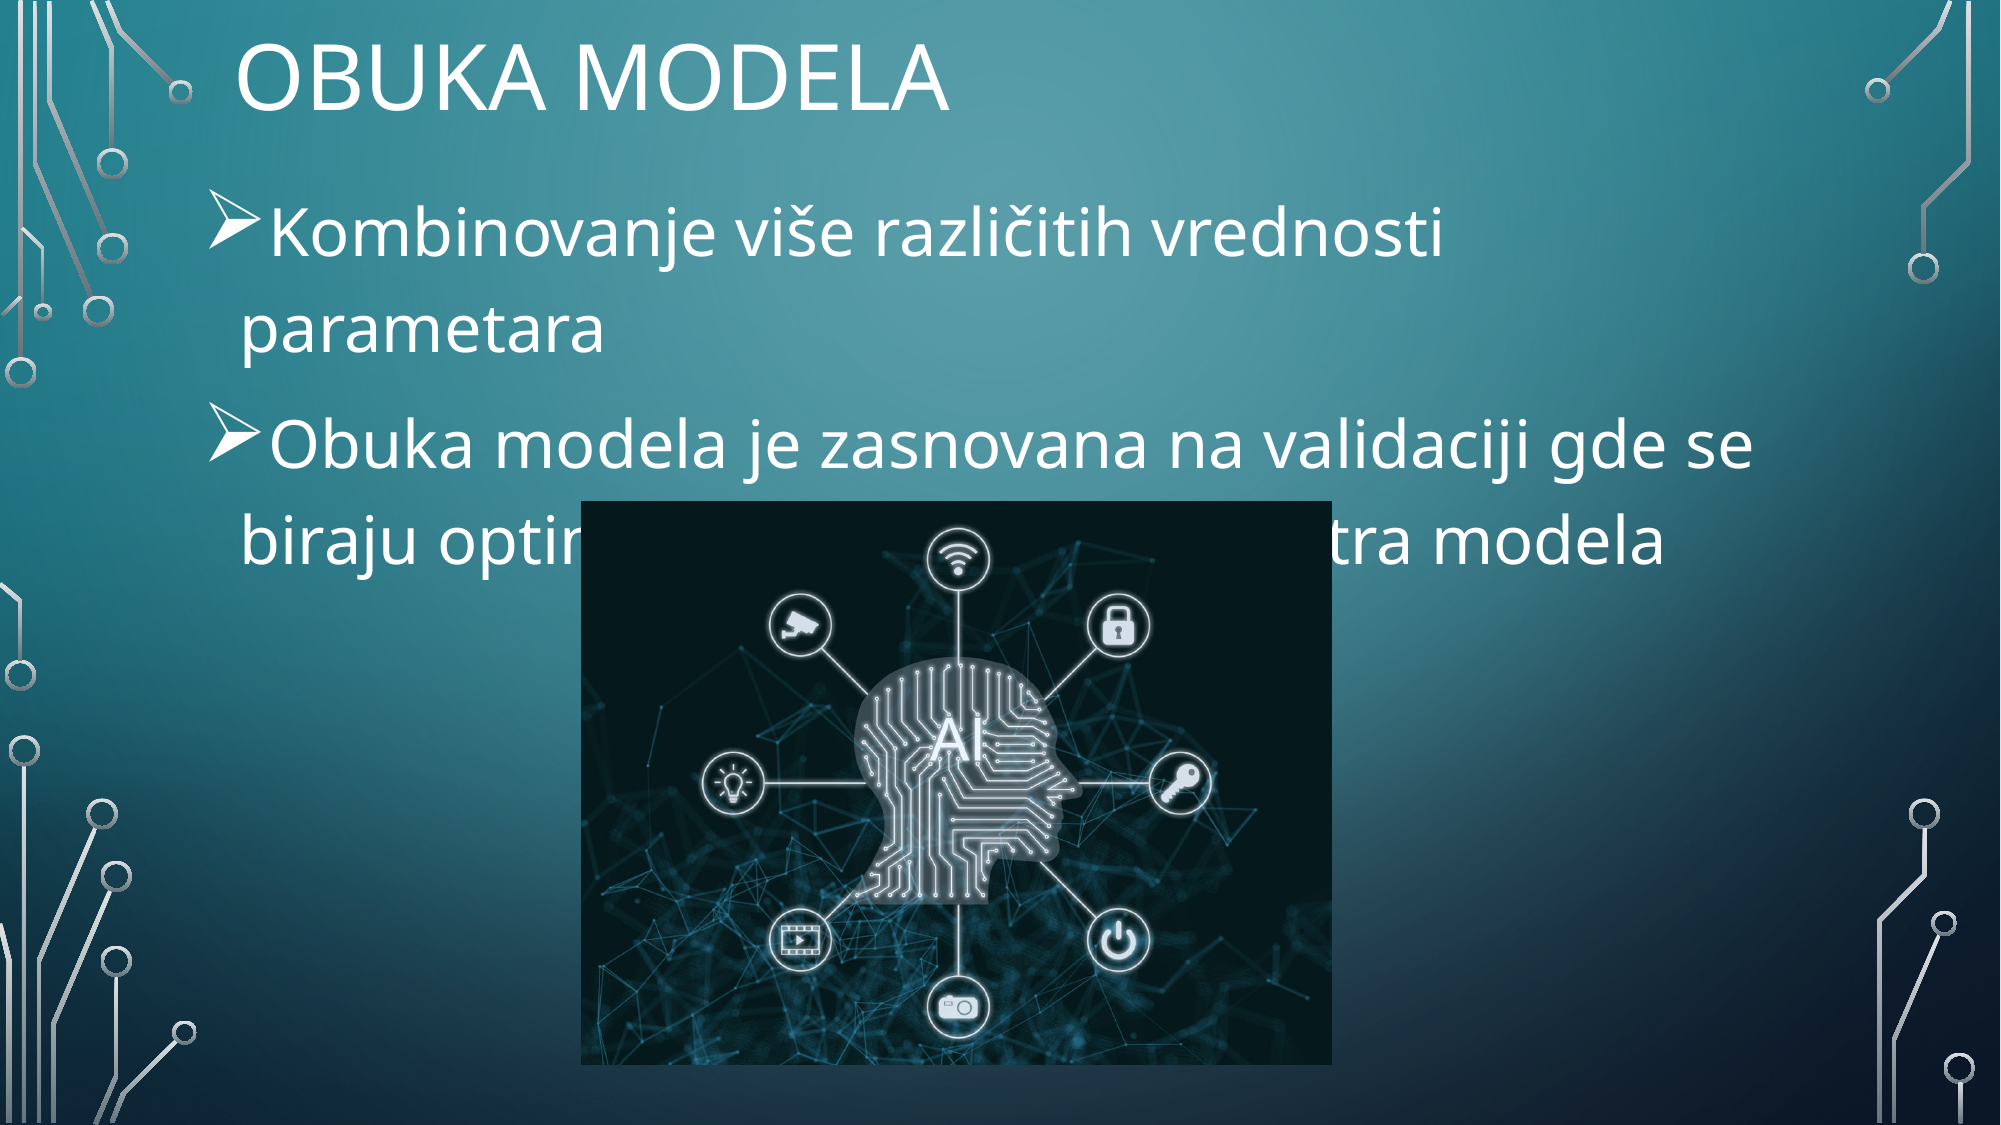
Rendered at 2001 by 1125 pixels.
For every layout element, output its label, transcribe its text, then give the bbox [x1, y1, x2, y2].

title Obuka modela [218, 0, 1844, 202]
picture [581, 501, 1332, 1065]
list Kombinovanje više različitih vrednosti parametara Obuka modela je zasnovana na validaciji gde se biraju optimalne vrednosti parametra modela [187, 166, 1813, 1116]
